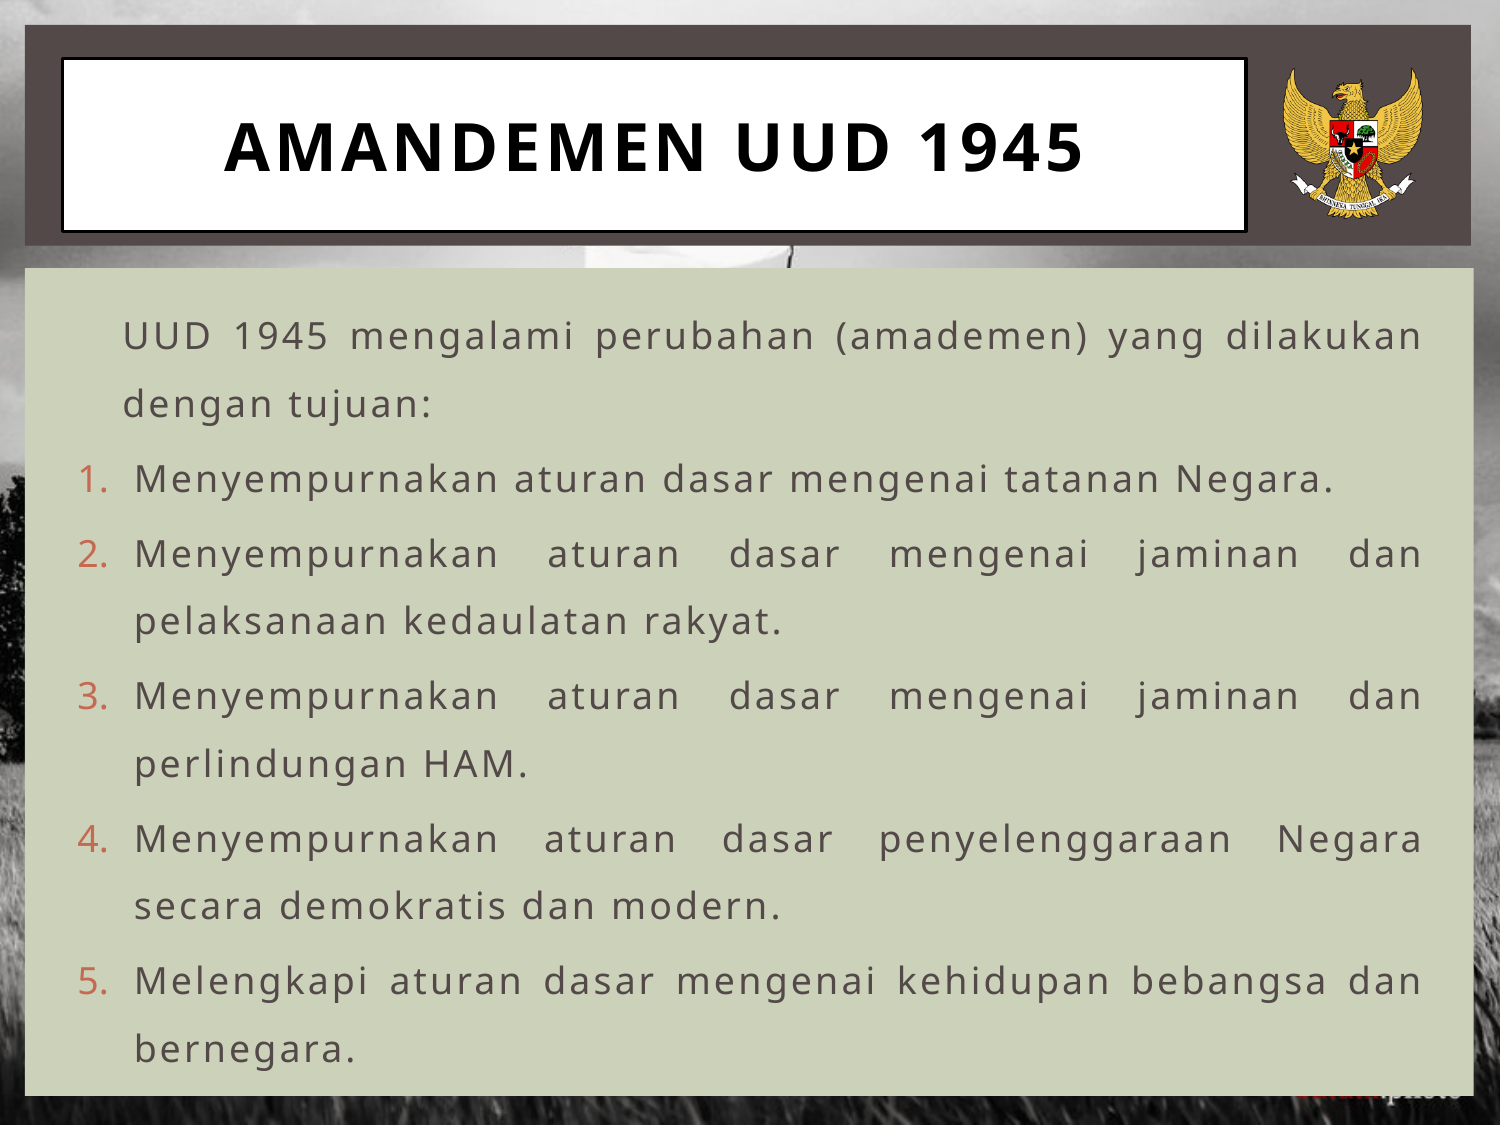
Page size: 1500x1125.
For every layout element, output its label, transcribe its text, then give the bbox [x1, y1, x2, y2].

list UUD 1945 mengalami perubahan (amademen) yang dilakukan dengan tujuan: Menyempurnakan aturan dasar mengenai tatanan Negara. Menyempurnakan aturan dasar mengenai jaminan dan pelaksanaan kedaulatan rakyat. Menyempurnakan aturan dasar mengenai jaminan dan perlindungan HAM. Menyempurnakan aturan dasar penyelenggaraan Negara secara demokratis dan modern. Melengkapi aturan dasar mengenai kehidupan bebangsa dan bernegara. [62, 281, 1442, 1005]
picture [0, 0, 1500, 1125]
title Amandemen UUD 1945 [61, 57, 1248, 233]
